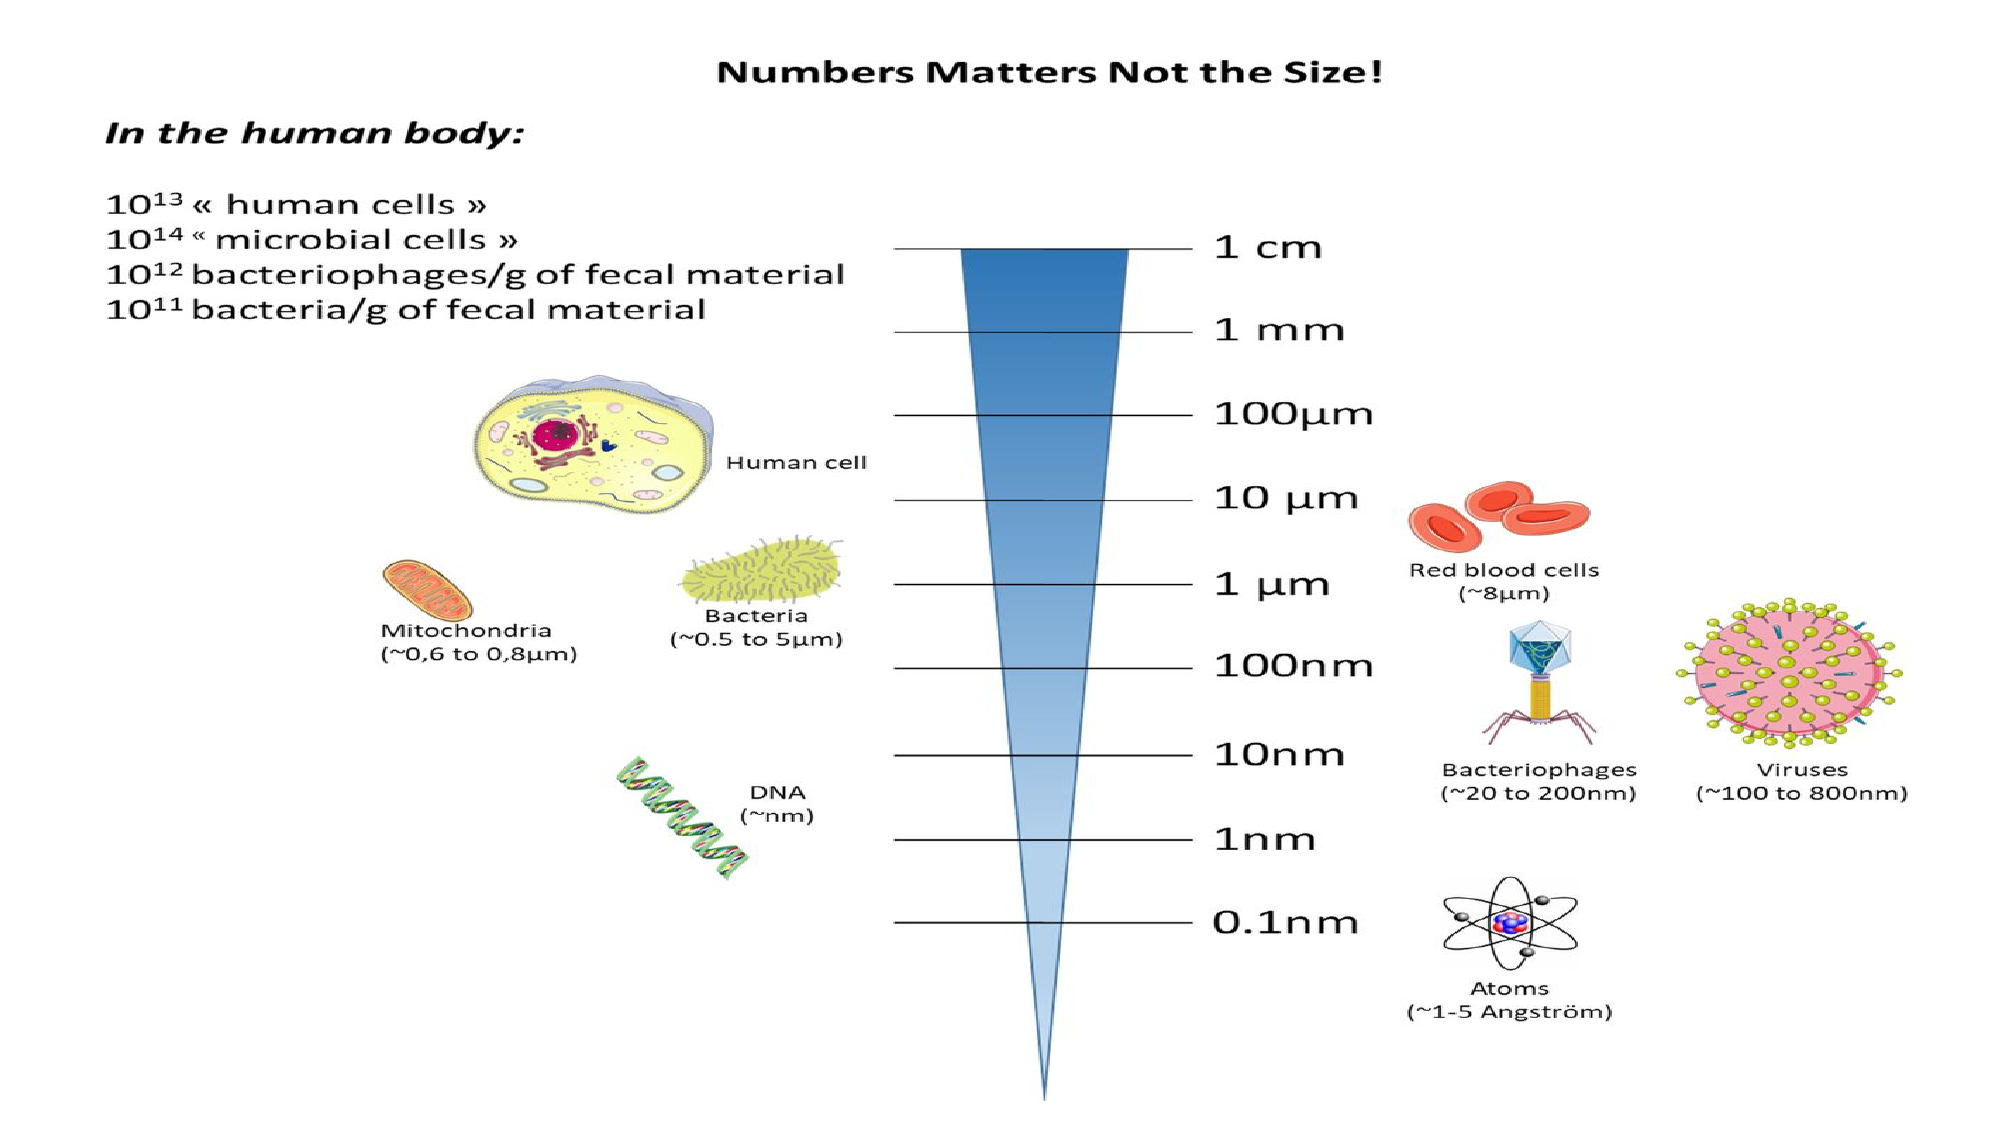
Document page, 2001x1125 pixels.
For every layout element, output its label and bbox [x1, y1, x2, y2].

list [104, 60, 1908, 1101]
